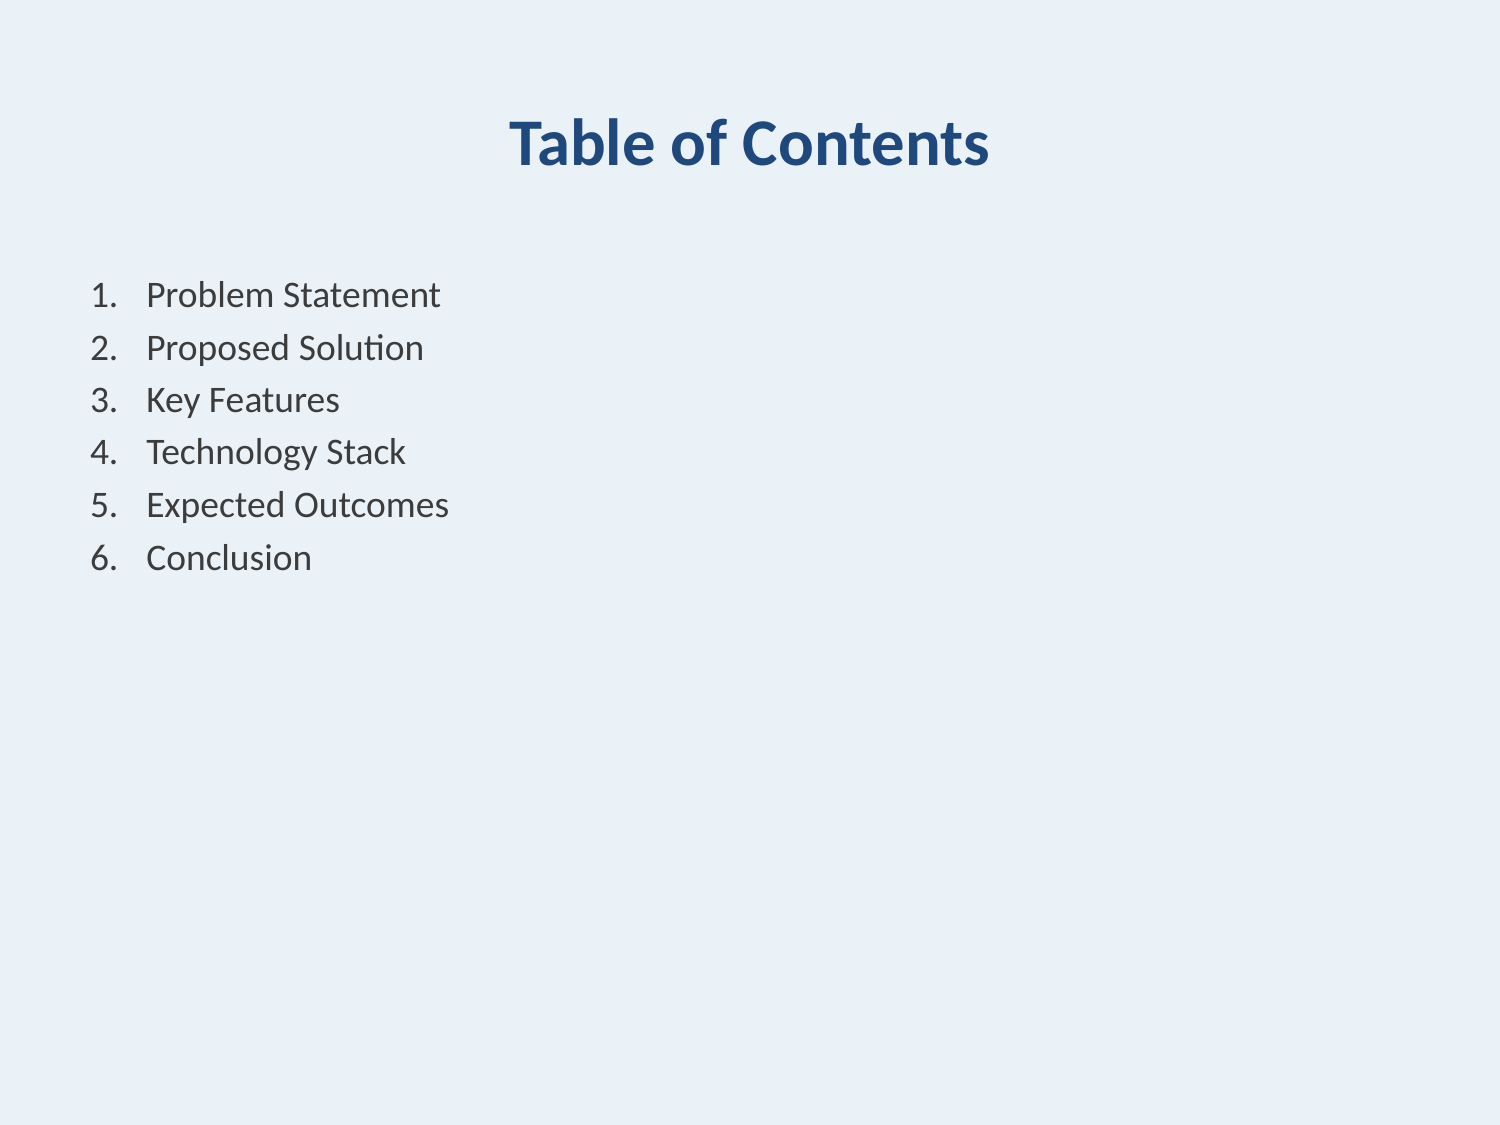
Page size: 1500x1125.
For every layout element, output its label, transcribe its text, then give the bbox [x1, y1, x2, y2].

list Problem Statement Proposed Solution Key Features Technology Stack Expected Outcomes Conclusion [75, 262, 1425, 1005]
title Table of Contents [75, 45, 1425, 233]
